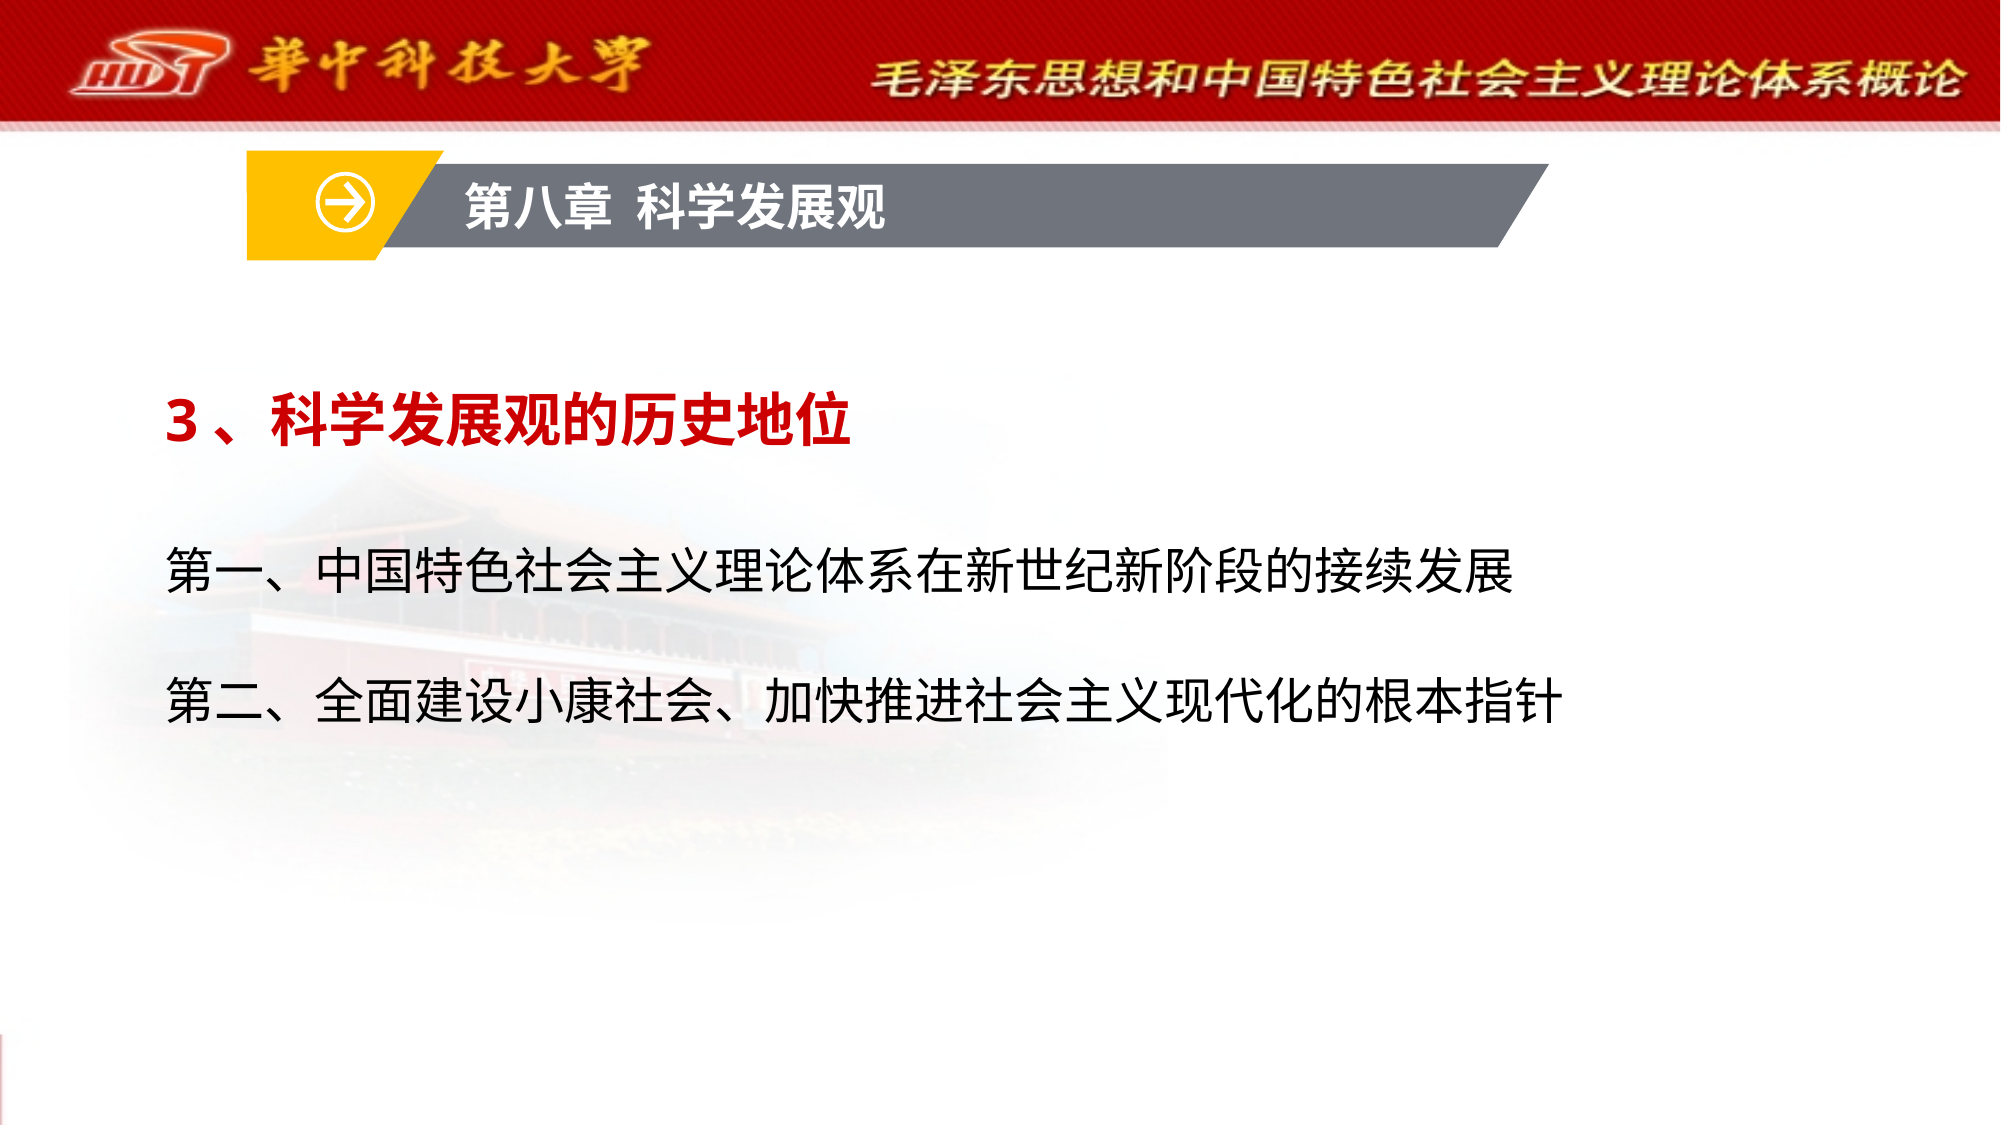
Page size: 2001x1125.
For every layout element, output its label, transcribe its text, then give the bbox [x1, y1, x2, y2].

text_box [384, 163, 1550, 248]
title 3、科学发展观的历史地位 [149, 361, 1500, 439]
text_box 第一、中国特色社会主义理论体系在新世纪新阶段的接续发展 第二、全面建设小康社会、加快推进社会主义现代化的根本指针 [150, 471, 2000, 664]
picture [0, 0, 2001, 1125]
text_box 第八章 科学发展观 [448, 167, 902, 243]
text_box [246, 150, 445, 261]
text_box [315, 171, 375, 233]
